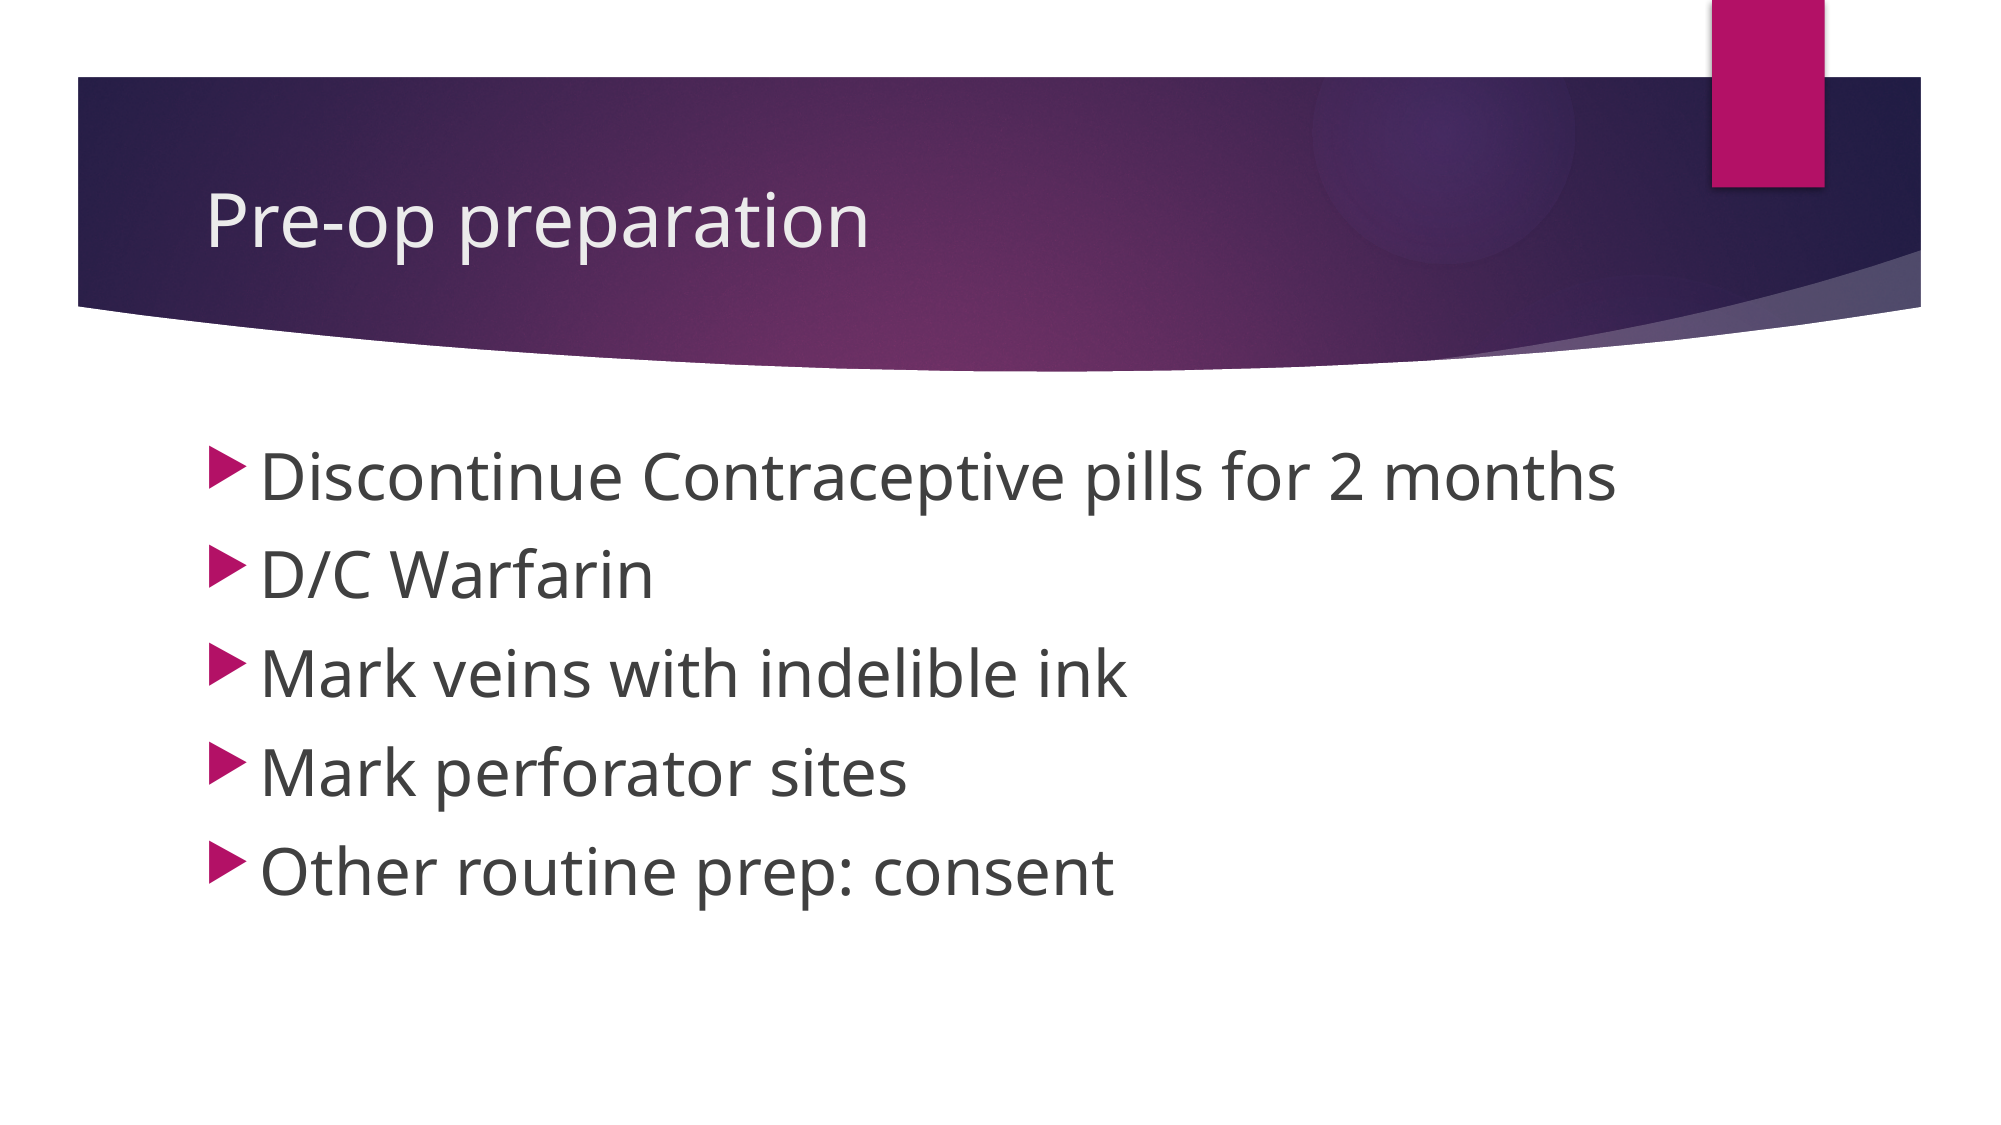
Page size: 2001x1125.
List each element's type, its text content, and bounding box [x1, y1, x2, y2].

list Discontinue Contraceptive pills for 2 months D/C Warfarin Mark veins with indelible ink Mark perforator sites Other routine prep: consent [189, 427, 1638, 988]
title Pre-op preparation [189, 159, 1627, 276]
